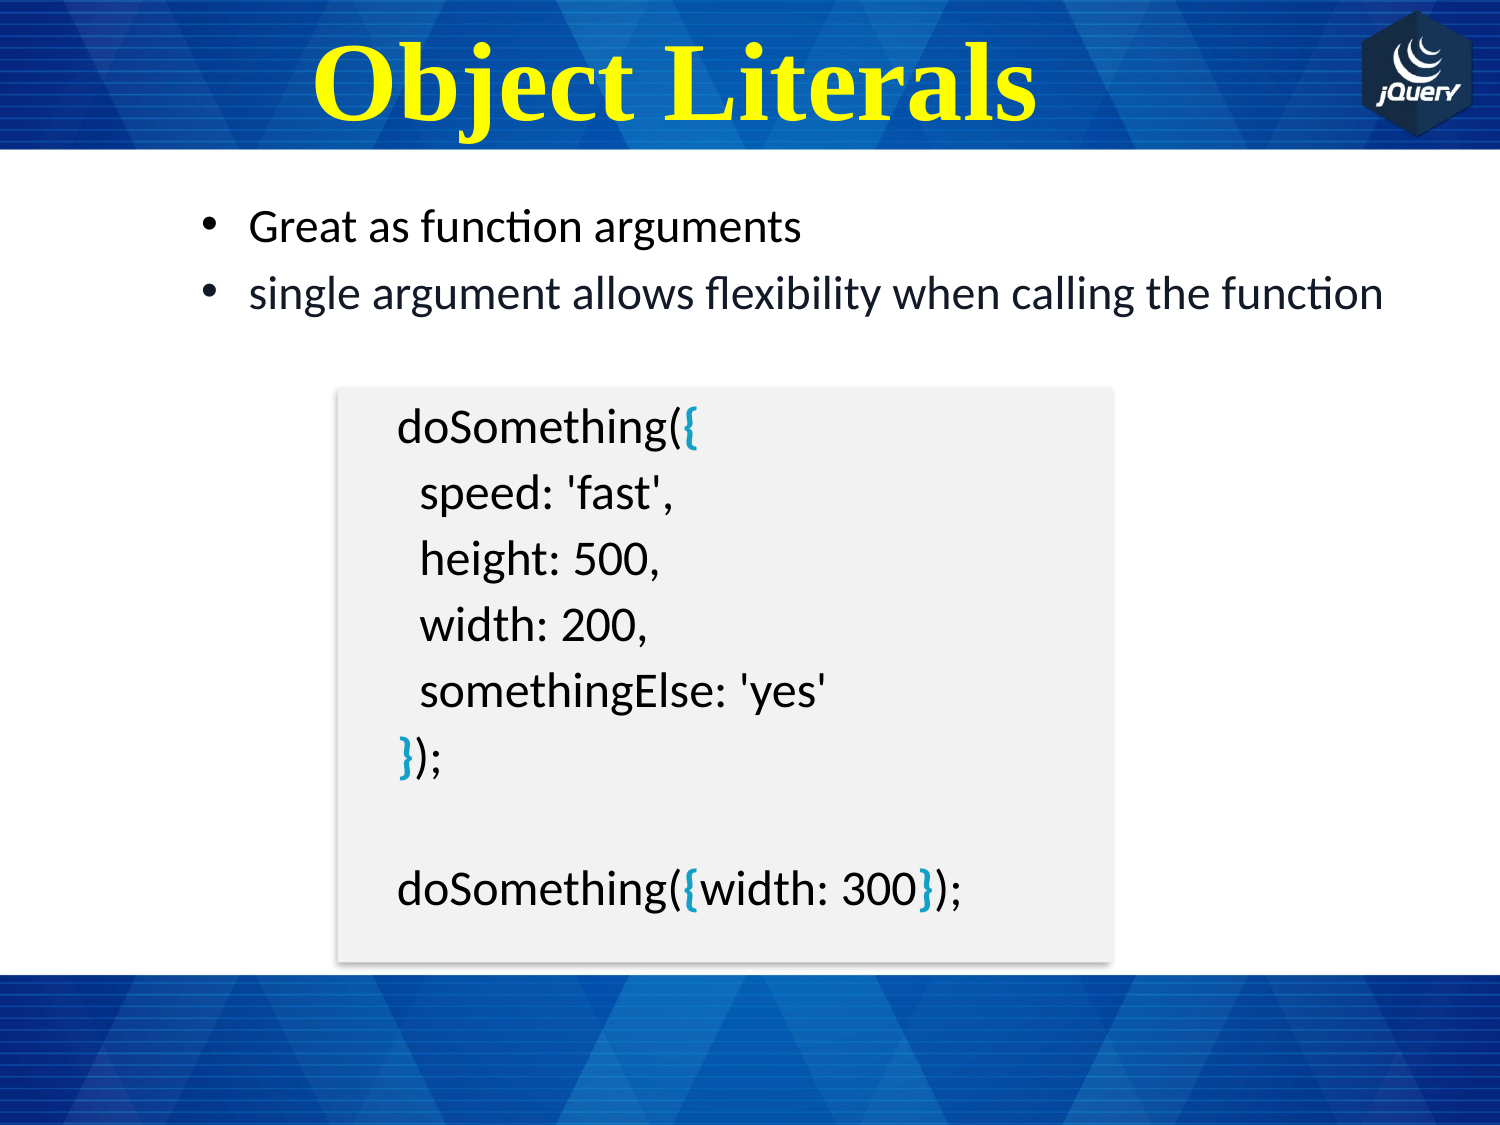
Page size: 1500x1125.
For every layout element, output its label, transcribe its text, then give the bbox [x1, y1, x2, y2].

text_box doSomething({ speed: 'fast', height: 500, width: 200, somethingElse: 'yes' }); doSomething({width: 300}); [337, 387, 1113, 963]
picture [0, 0, 1500, 1125]
list Great as function arguments single argument allows flexibility when calling the function [187, 187, 1441, 377]
title Object Literals [0, 0, 1350, 150]
